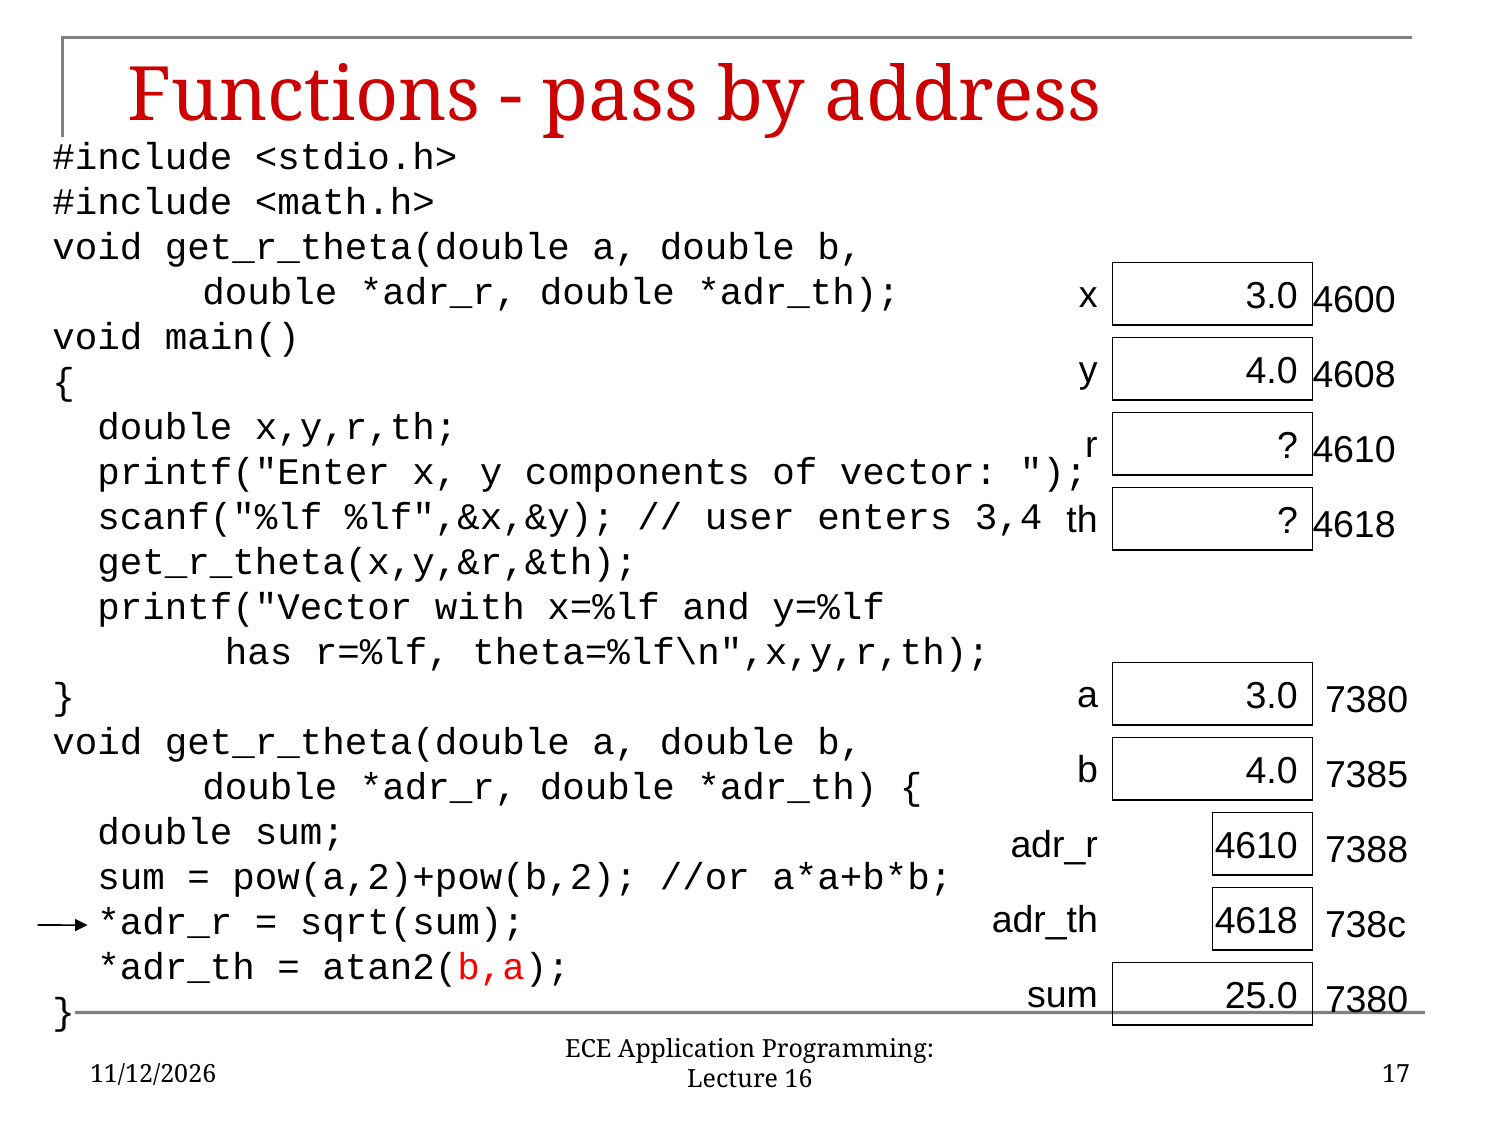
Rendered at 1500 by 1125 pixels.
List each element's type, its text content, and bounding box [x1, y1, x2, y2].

text_box 4.0 [1112, 337, 1313, 400]
text_box 738c [1325, 900, 1438, 946]
text_box 4618 [1312, 500, 1425, 546]
text_box adr_r [949, 812, 1113, 873]
text_box 3.0 [1112, 262, 1313, 325]
text_box 4600 [1312, 275, 1425, 321]
text_box sum [924, 962, 1112, 1023]
slide_number 17 [1074, 1023, 1426, 1100]
text_box 7388 [1325, 825, 1438, 871]
title Functions - pass by address [112, 37, 1388, 124]
text_box y [1049, 337, 1112, 398]
text_box th [1049, 487, 1112, 548]
text_box 4618 [1212, 887, 1313, 950]
text_box 4.0 [1112, 737, 1313, 800]
text_box adr_th [949, 887, 1113, 948]
text_box #include <stdio.h> #include <math.h> void get_r_theta(double a, double b, double *adr_r, double *adr_th); void main() { double x,y,r,th; printf("Enter x, y components of vector: "); scanf("%lf %lf",&x,&y); // user enters 3,4 get_r_theta(x,y,&r,&th); printf("Vector with x=%lf and y=%lf has r=%lf, theta=%lf\n",x,y,r,th); } void get_r_theta(double a, double b, double *adr_r, double *adr_th) { double sum; sum = pow(a,2)+pow(b,2); //or a*a+b*b; *adr_r = sqrt(sum); *adr_th = atan2(b,a); } [37, 124, 1413, 1040]
text_box 25.0 [1112, 962, 1313, 1025]
text_box a [1049, 662, 1112, 723]
text_box 4608 [1312, 350, 1425, 396]
text_box b [1049, 737, 1112, 798]
text_box r [1049, 412, 1112, 473]
text_box ? [1112, 487, 1313, 550]
text_box 3.0 [1112, 662, 1313, 725]
text_box 7380 [1325, 975, 1438, 1021]
footer ECE Application Programming: Lecture 16 [512, 1024, 988, 1101]
text_box x [1049, 262, 1112, 323]
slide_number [74, 1023, 426, 1100]
text_box 7380 [1325, 675, 1438, 721]
text_box 4610 [1312, 425, 1425, 471]
text_box [37, 918, 88, 932]
text_box 7385 [1325, 750, 1438, 796]
text_box ? [1112, 412, 1313, 475]
text_box 4610 [1212, 812, 1313, 875]
